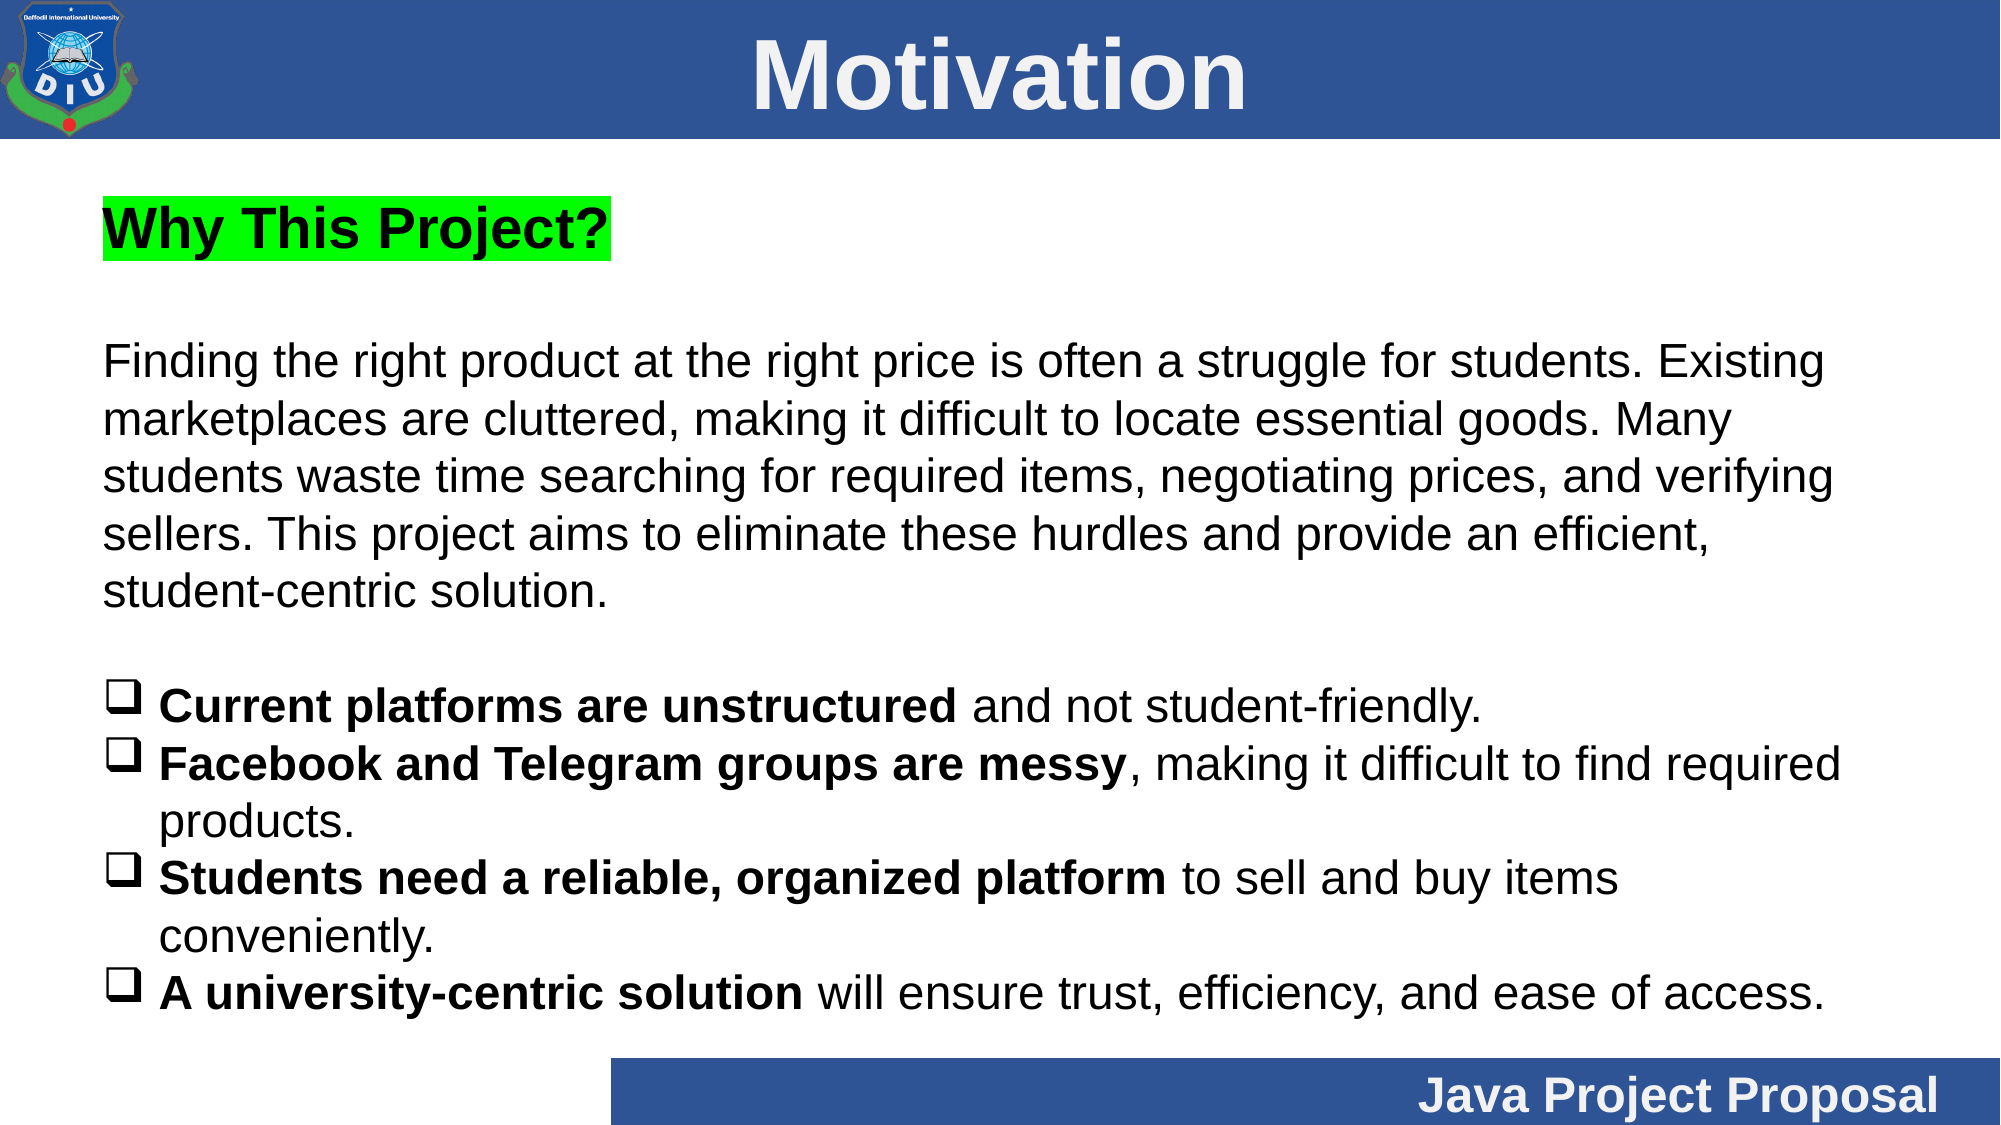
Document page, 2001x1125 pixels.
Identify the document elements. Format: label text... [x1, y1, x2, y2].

text_box Why This Project? Finding the right product at the right price is often a struggle for students. Existing marketplaces are cluttered, making it difficult to locate essential goods. Many students waste time searching for required items, negotiating prices, and verifying sellers. This project aims to eliminate these hurdles and provide an efficient, student-centric solution. Current platforms are unstructured and not student-friendly. Facebook and Telegram groups are messy, making it difficult to find required products. Students need a reliable, organized platform to sell and buy items conveniently. A university-centric solution will ensure trust, efficiency, and ease of access. [87, 174, 1888, 913]
text_box Java Project Proposal [612, 1059, 2000, 1125]
text_box Motivation [140, 0, 2000, 139]
picture [0, 0, 139, 139]
